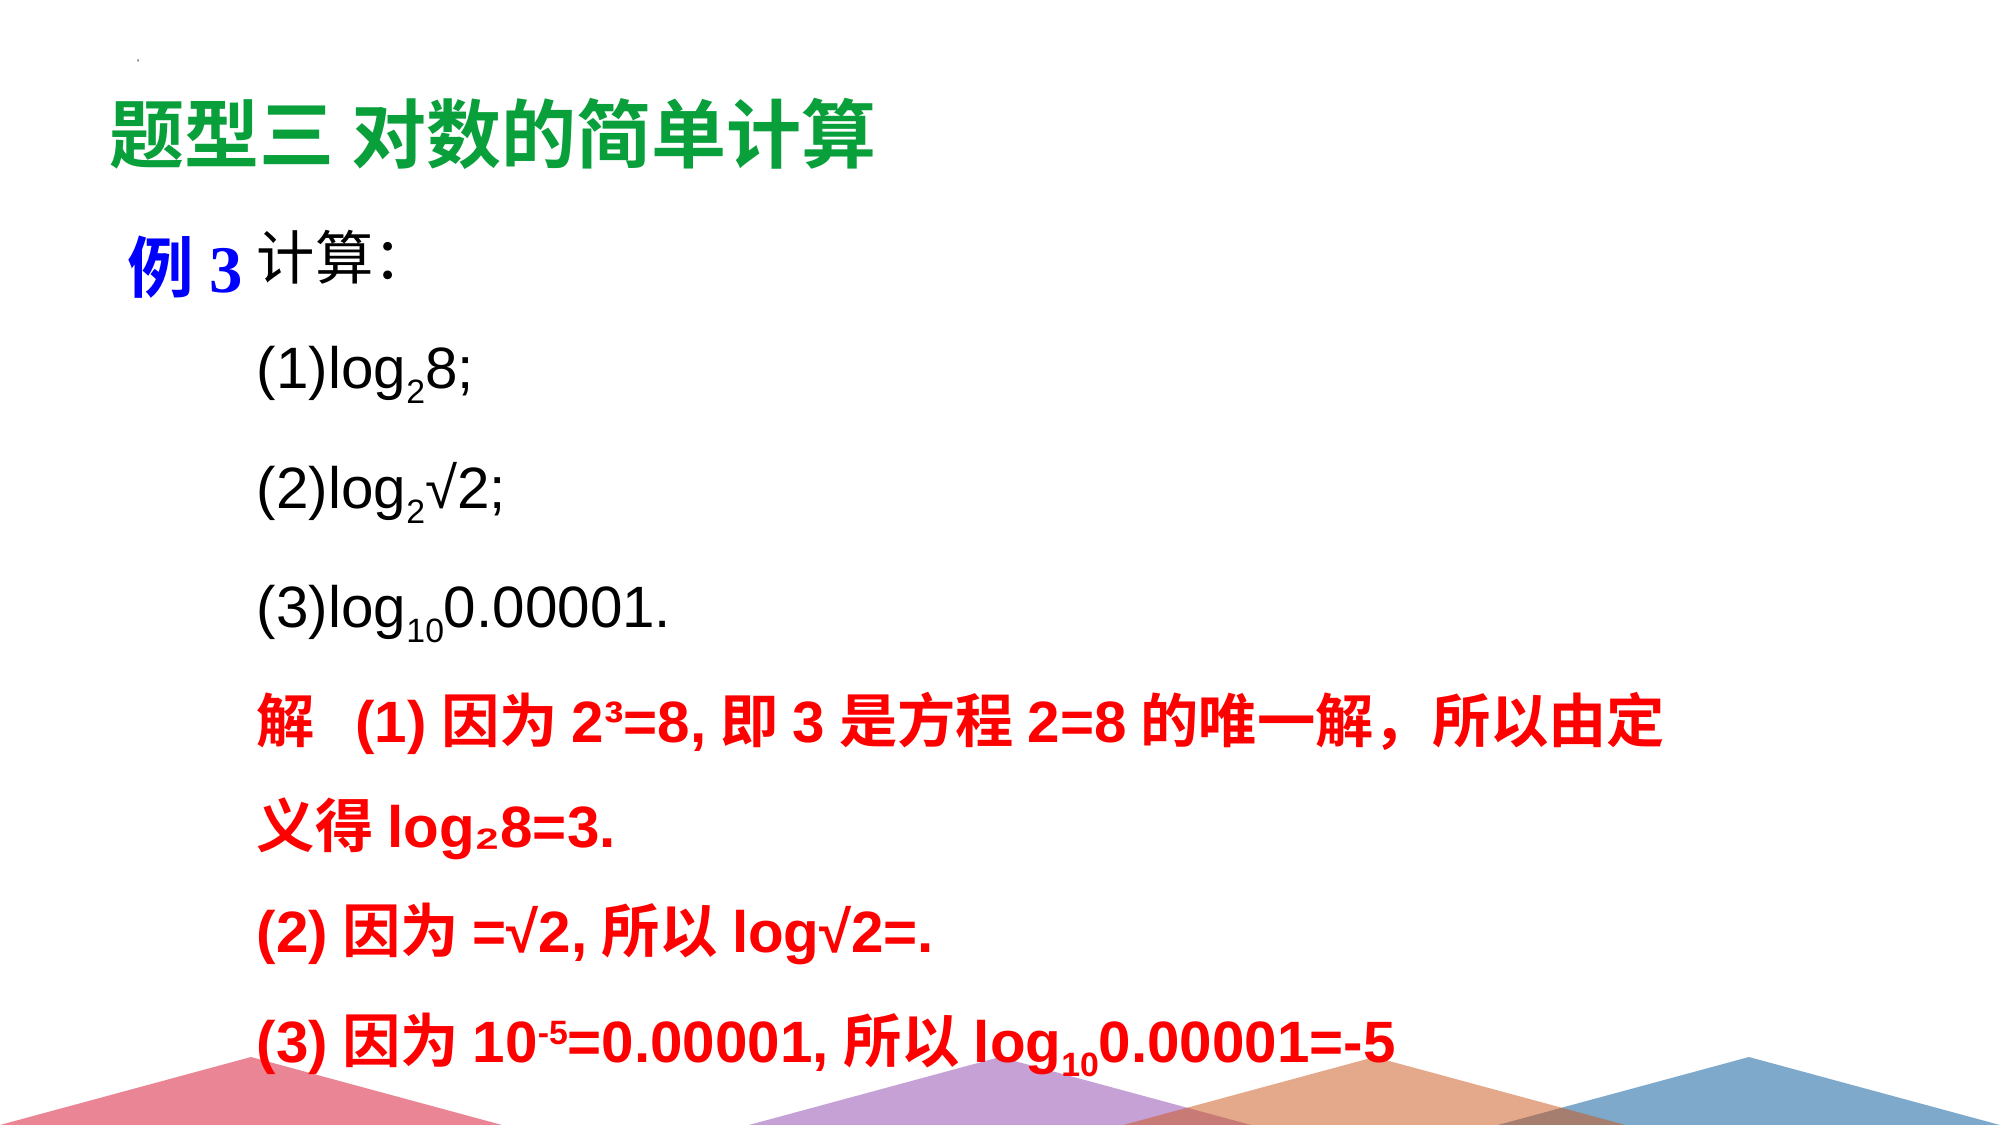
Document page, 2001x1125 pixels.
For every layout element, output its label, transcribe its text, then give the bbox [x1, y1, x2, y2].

text_box 例3 [112, 217, 1888, 313]
text_box [1563, 1057, 2000, 1125]
text_box [748, 1058, 1186, 1125]
text_box [1123, 1058, 1626, 1125]
text_box 题型三 对数的简单计算 [94, 80, 1010, 185]
text_box [0, 1057, 503, 1125]
